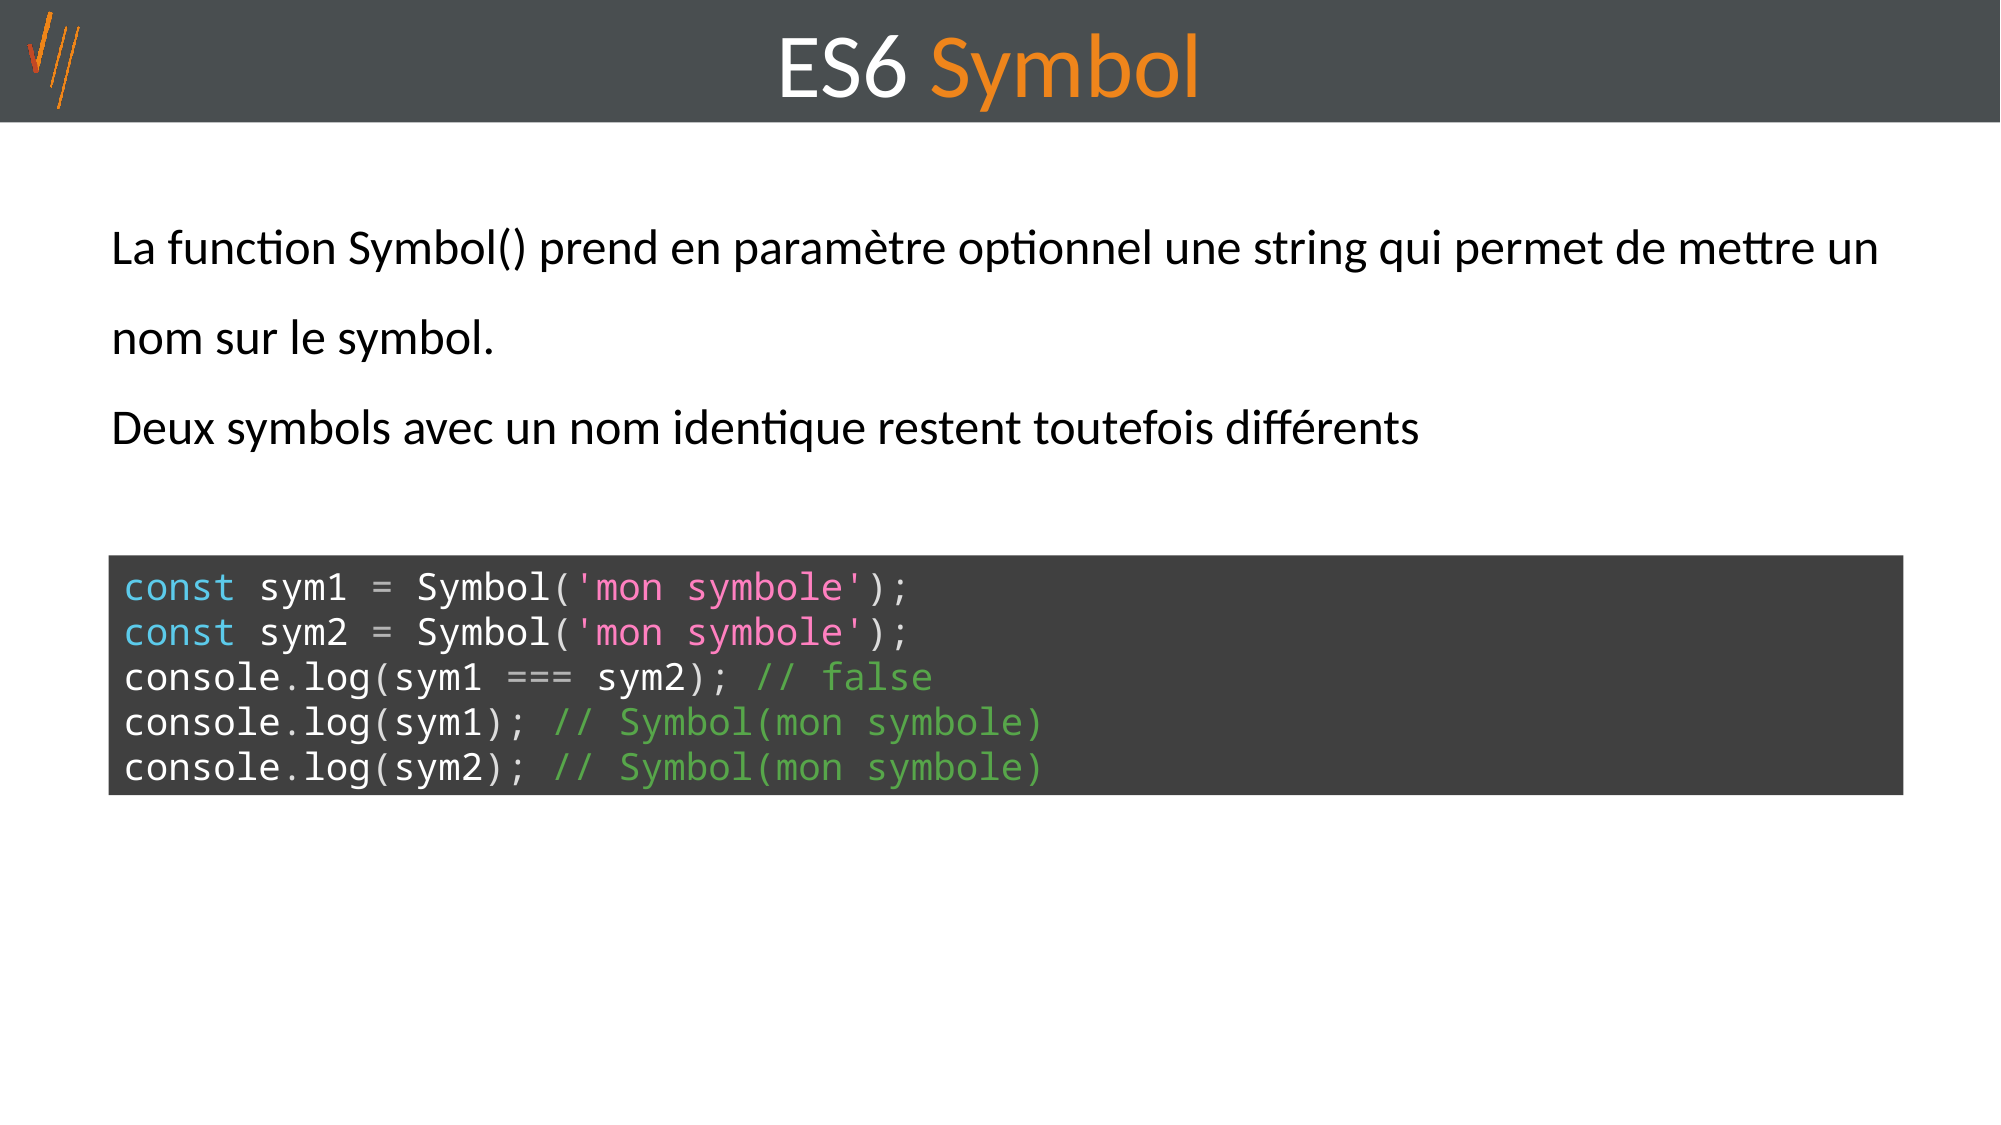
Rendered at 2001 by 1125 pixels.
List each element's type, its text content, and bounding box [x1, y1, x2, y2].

text_box const sym1 = Symbol('mon symbole'); const sym2 = Symbol('mon symbole'); console.log(sym1 === sym2); // false console.log(sym1); // Symbol(mon symbole) console.log(sym2); // Symbol(mon symbole) [108, 555, 1904, 796]
picture [0, 6, 109, 116]
text_box ES6 Symbol [0, 0, 2000, 123]
text_box La function Symbol() prend en paramètre optionnel une string qui permet de mettre un nom sur le symbol. Deux symbols avec un nom identique restent toutefois différents [96, 177, 1904, 463]
